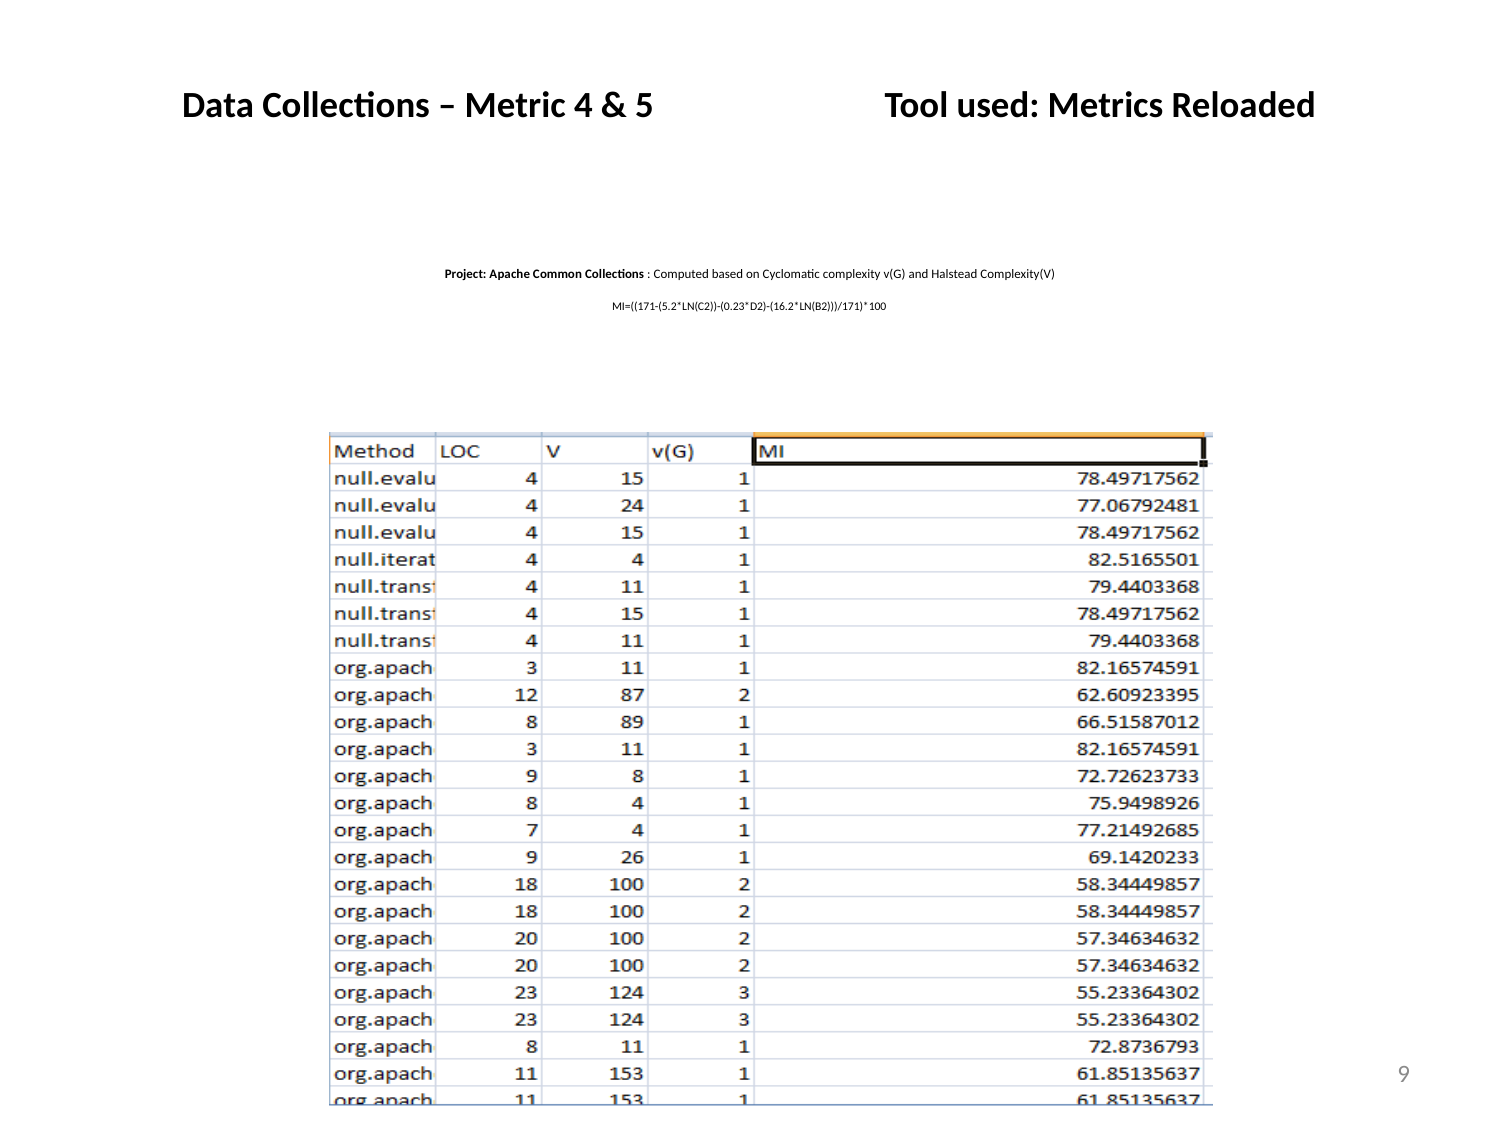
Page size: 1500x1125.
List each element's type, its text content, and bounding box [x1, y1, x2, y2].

title Project: Apache Common Collections : Computed based on Cyclomatic complexity v(G) and Halstead Complexity(V) MI=((171-(5.2*LN(C2))-(0.23*D2)-(16.2*LN(B2)))/171)*100 [75, 189, 1425, 342]
text_box Data Collections – Metric 4 & 5 Tool used: Metrics Reloaded [103, 62, 1397, 143]
slide_number 9 [1216, 1042, 1425, 1103]
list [329, 432, 1213, 1108]
